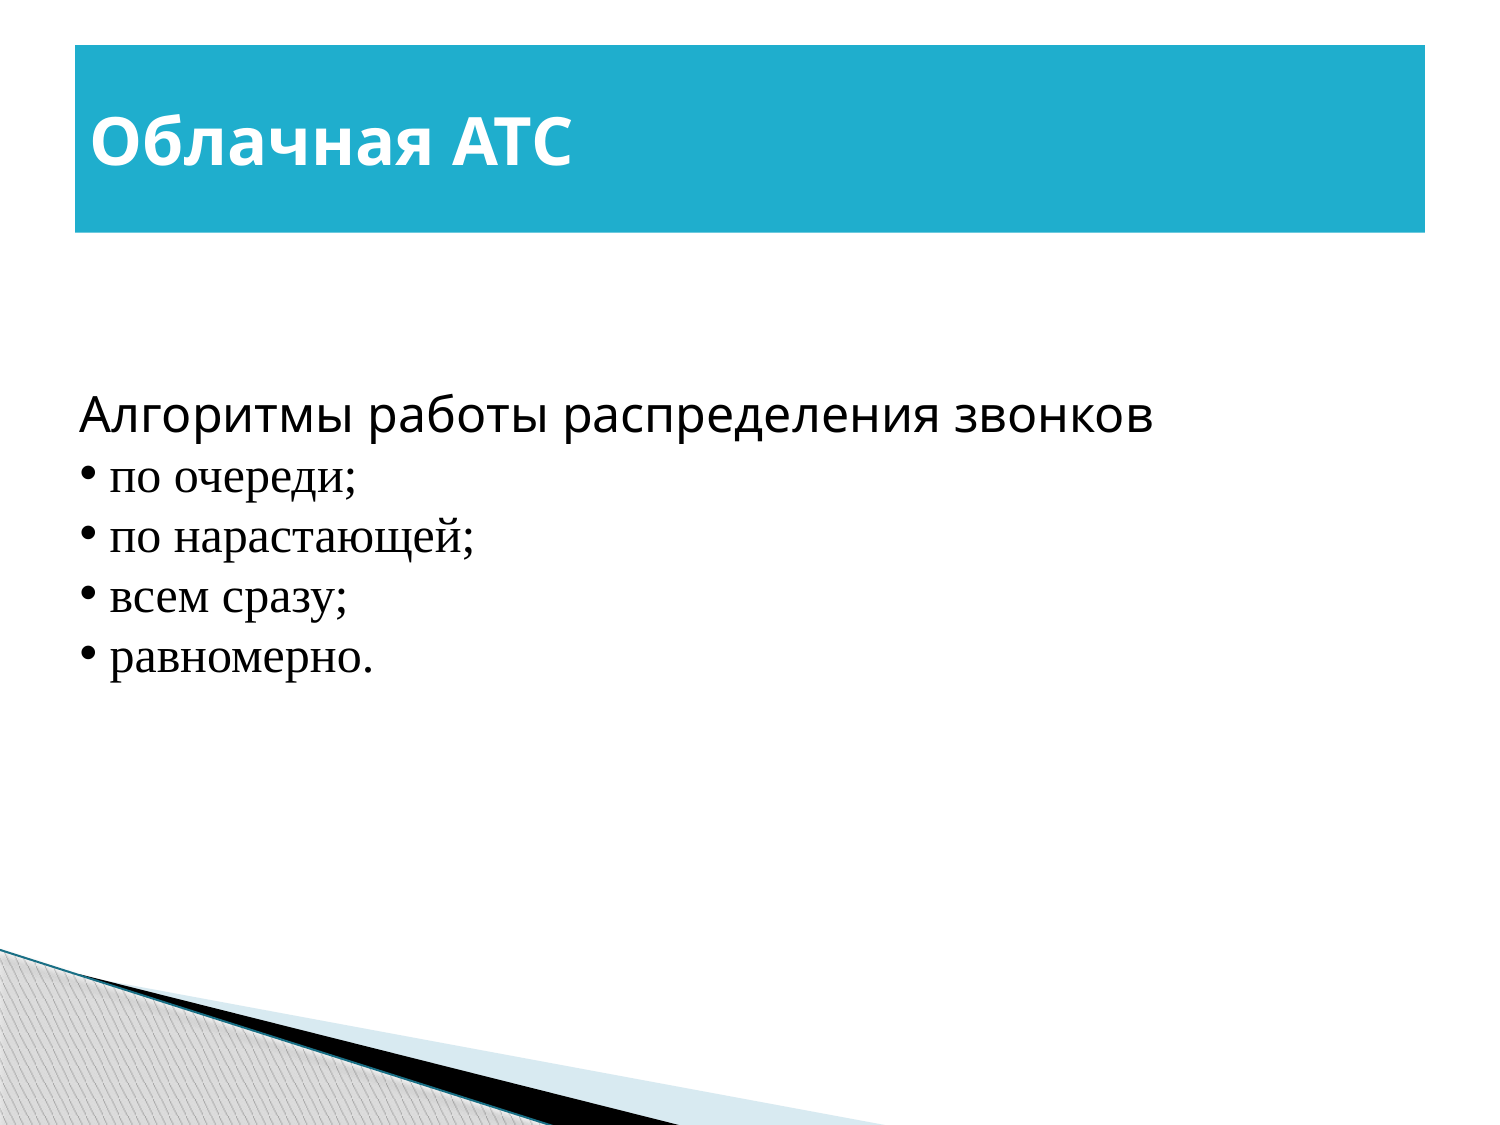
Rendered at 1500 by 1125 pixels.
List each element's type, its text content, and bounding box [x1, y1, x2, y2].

title Облачная АТС [75, 45, 1425, 233]
text_box [76, 196, 1424, 255]
text_box Алгоритмы работы распределения звонков по очереди; по нарастающей; всем сразу; равномерно. [64, 255, 1424, 870]
